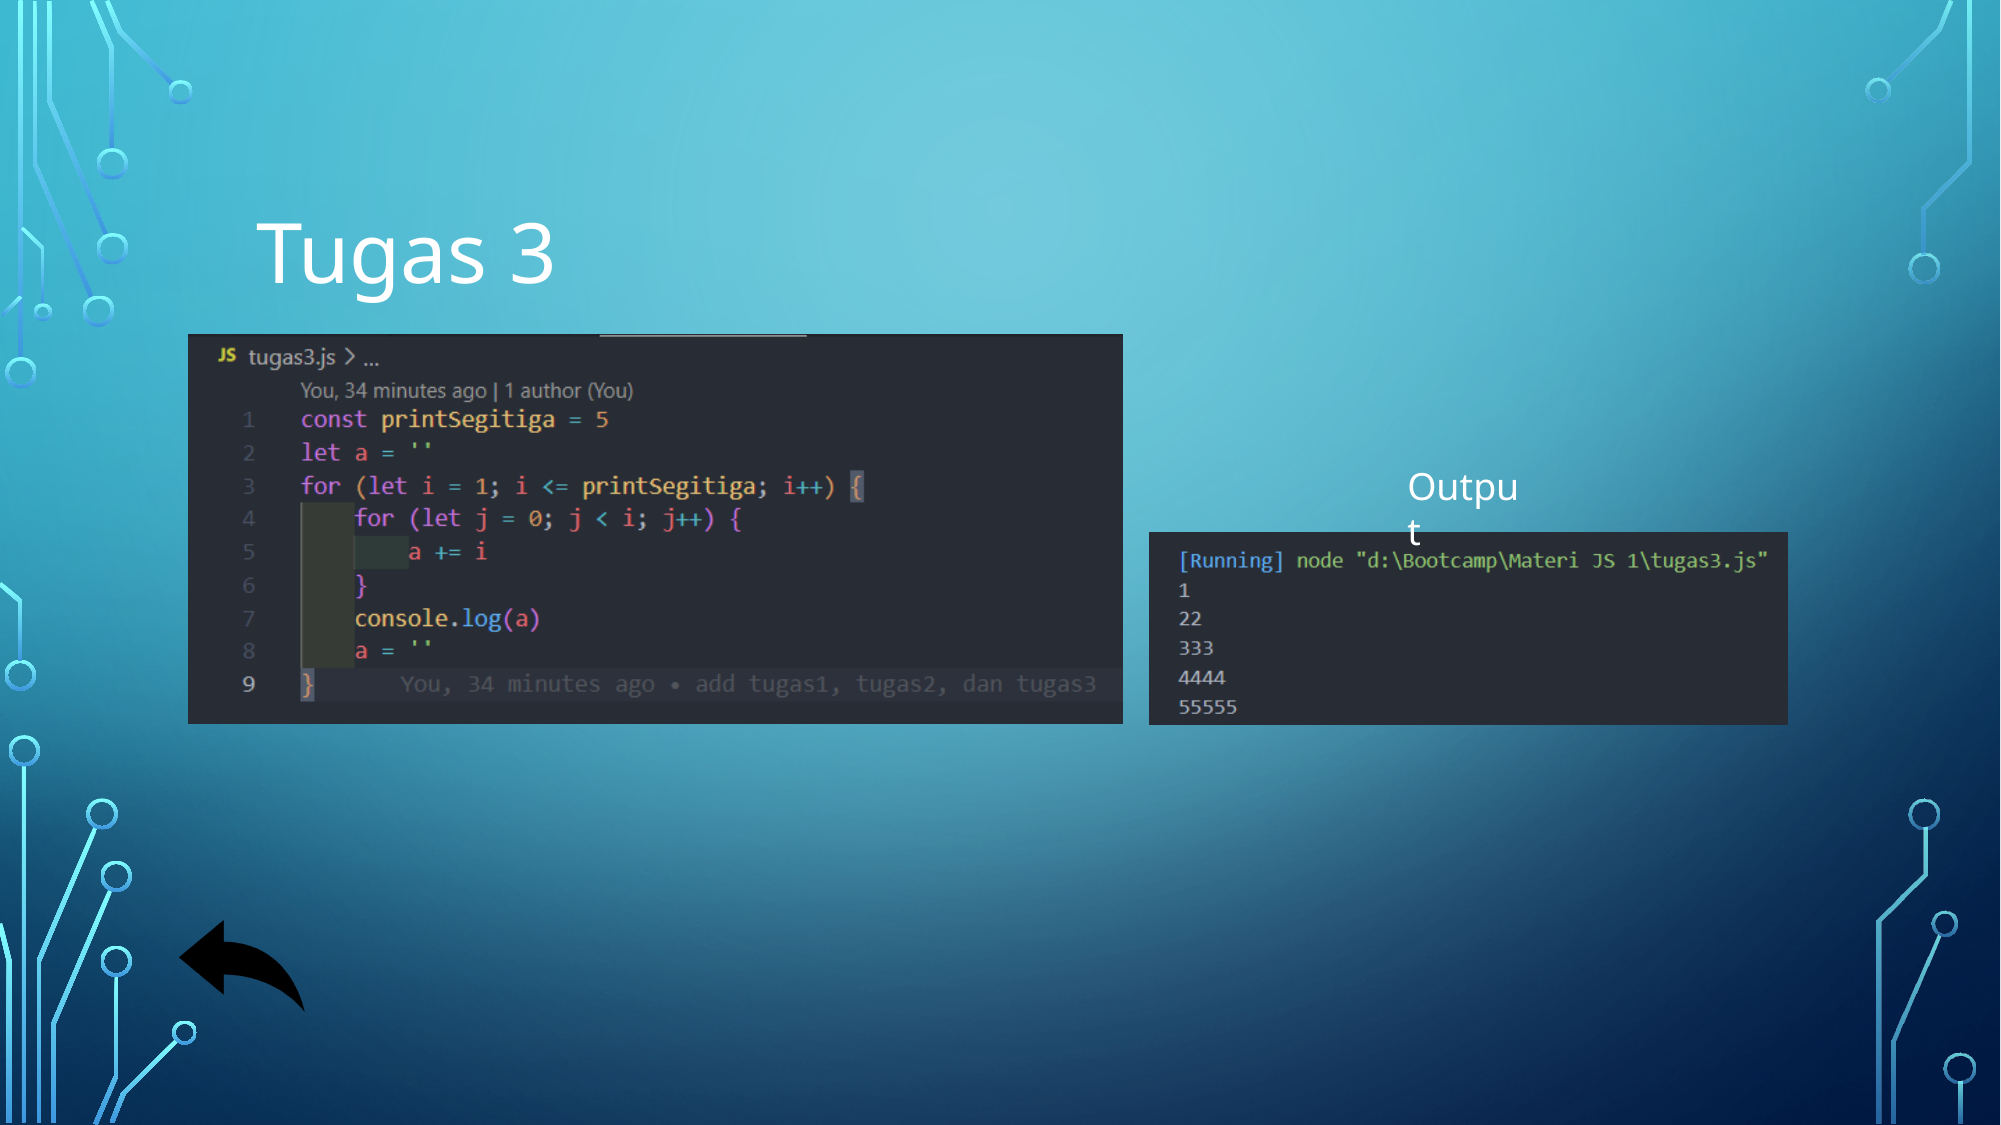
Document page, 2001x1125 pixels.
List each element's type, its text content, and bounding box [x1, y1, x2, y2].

text_box Output [1392, 455, 1544, 531]
picture [1149, 531, 1788, 725]
picture [166, 889, 317, 1041]
text_box Tugas 3 [241, 192, 813, 308]
picture [188, 334, 1123, 725]
